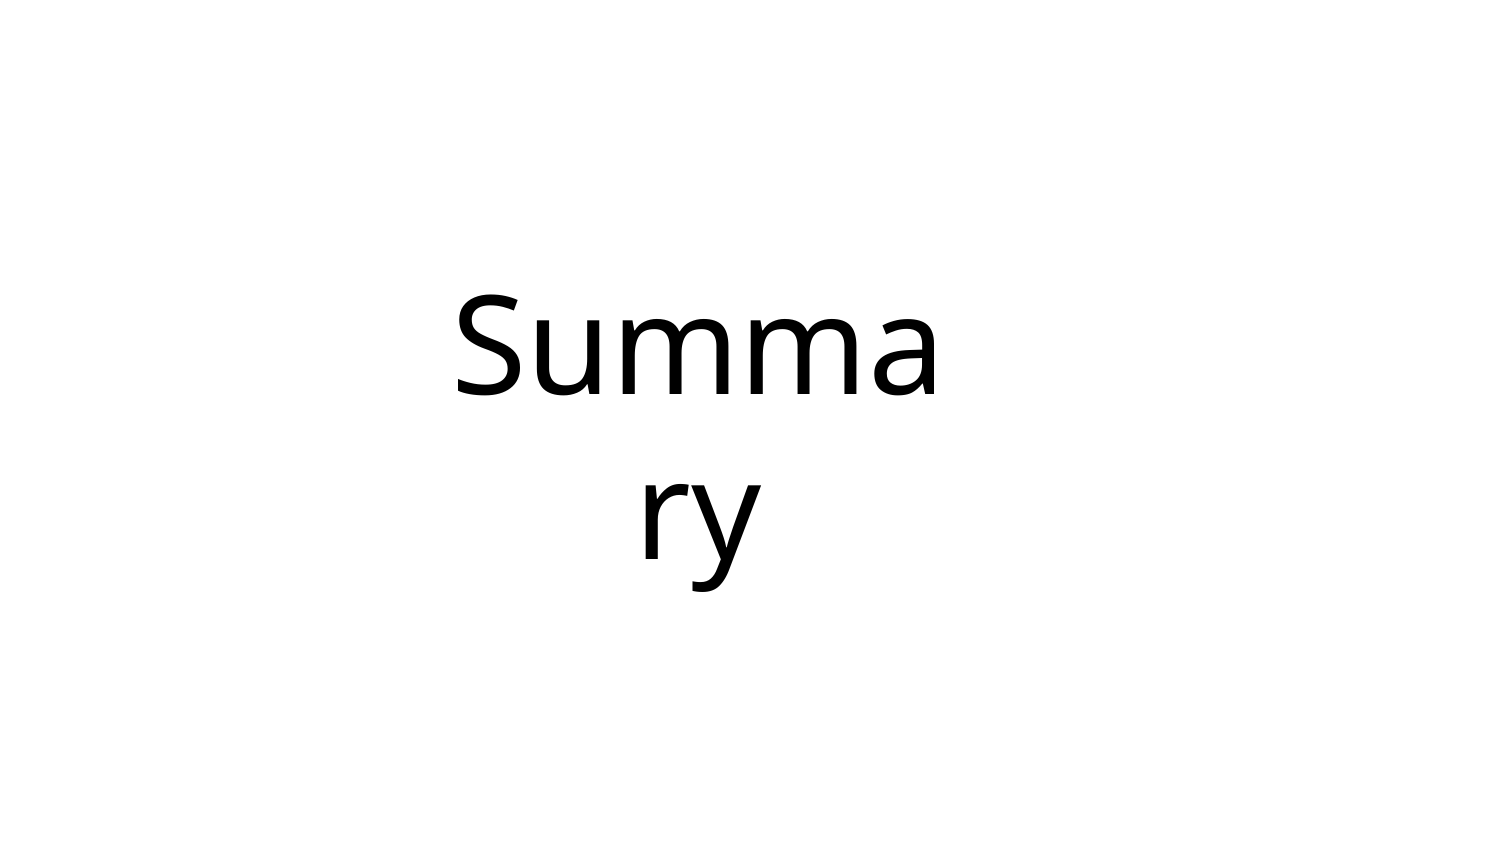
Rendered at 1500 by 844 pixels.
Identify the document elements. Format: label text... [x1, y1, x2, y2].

title Summary [417, 382, 980, 462]
